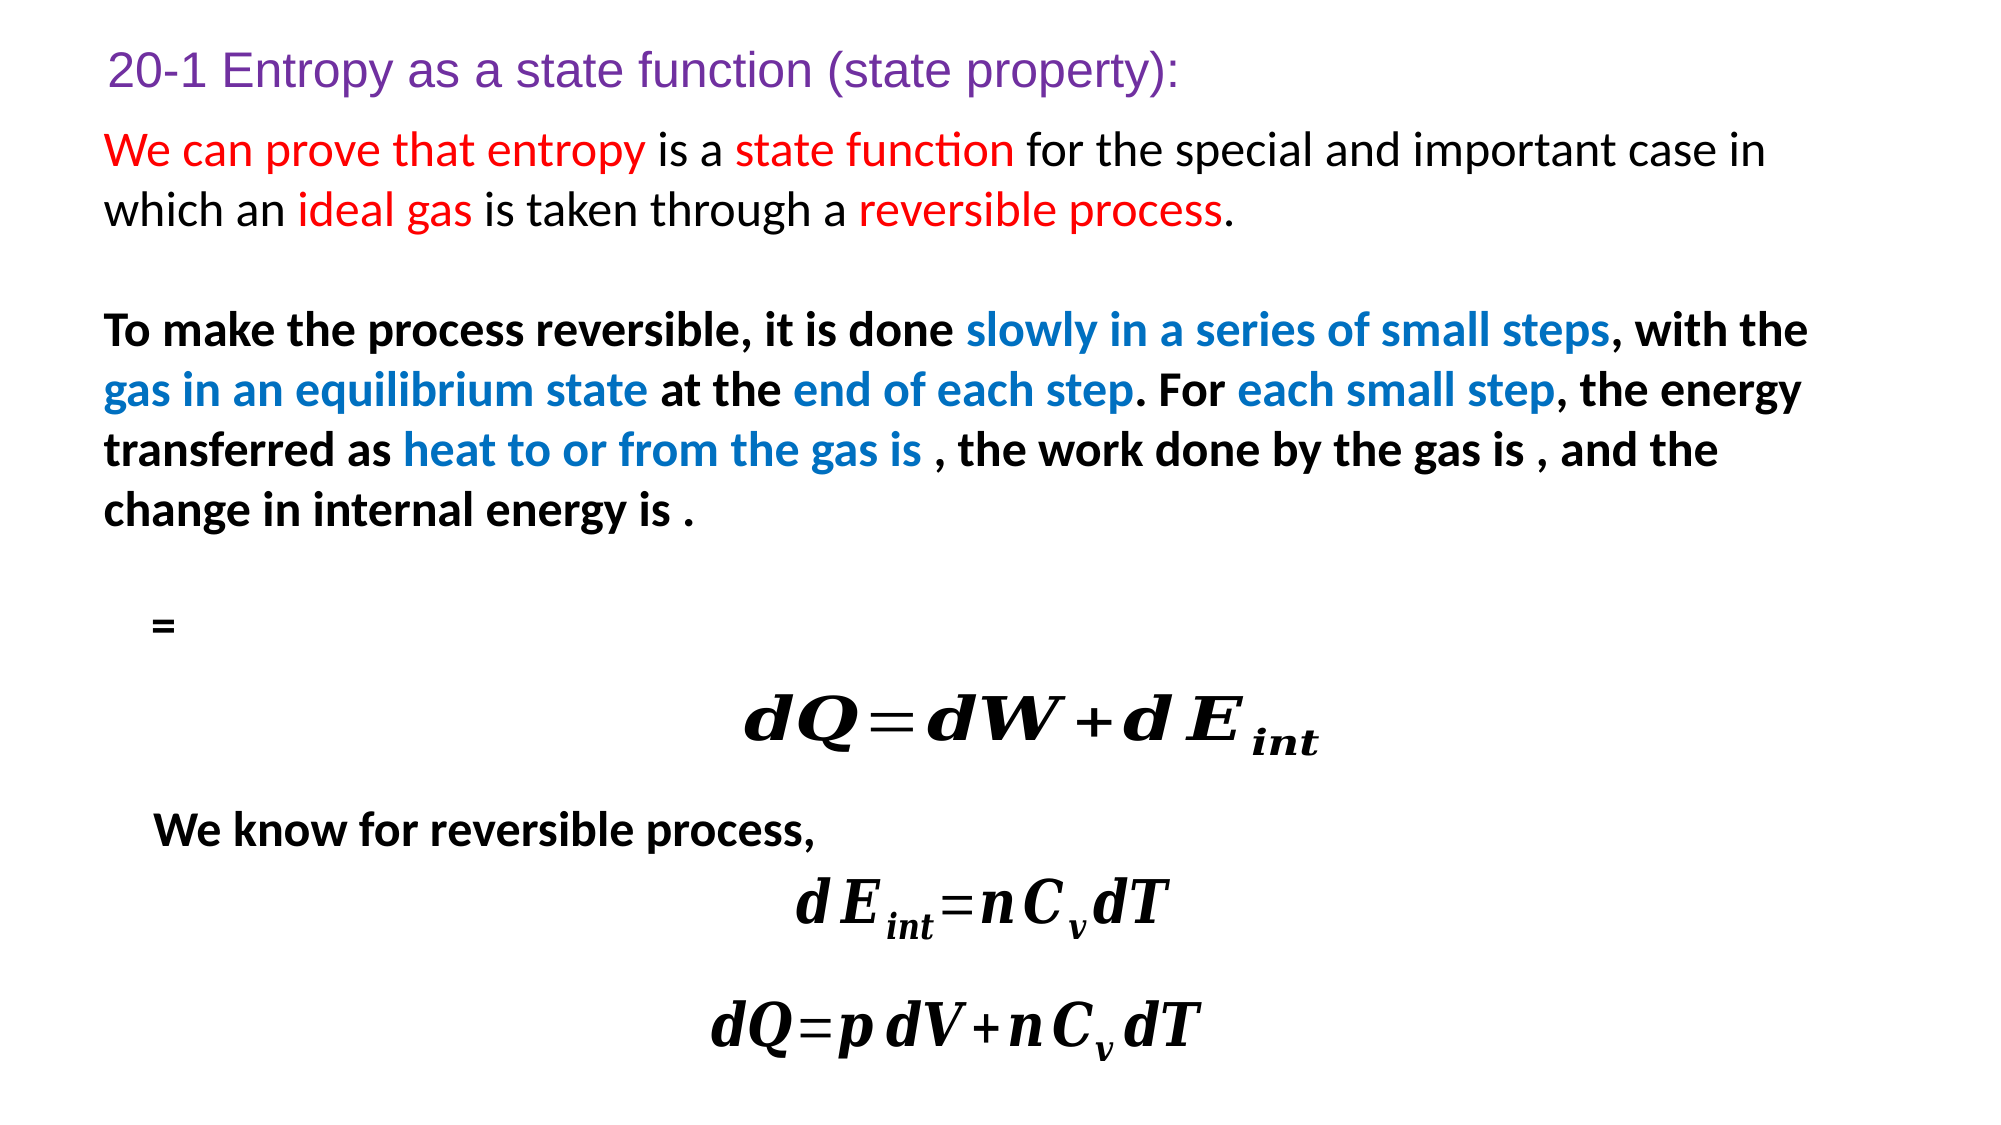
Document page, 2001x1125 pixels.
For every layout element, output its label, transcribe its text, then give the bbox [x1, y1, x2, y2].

text_box 20-1 Entropy as a state function (state property): [92, 30, 1197, 105]
